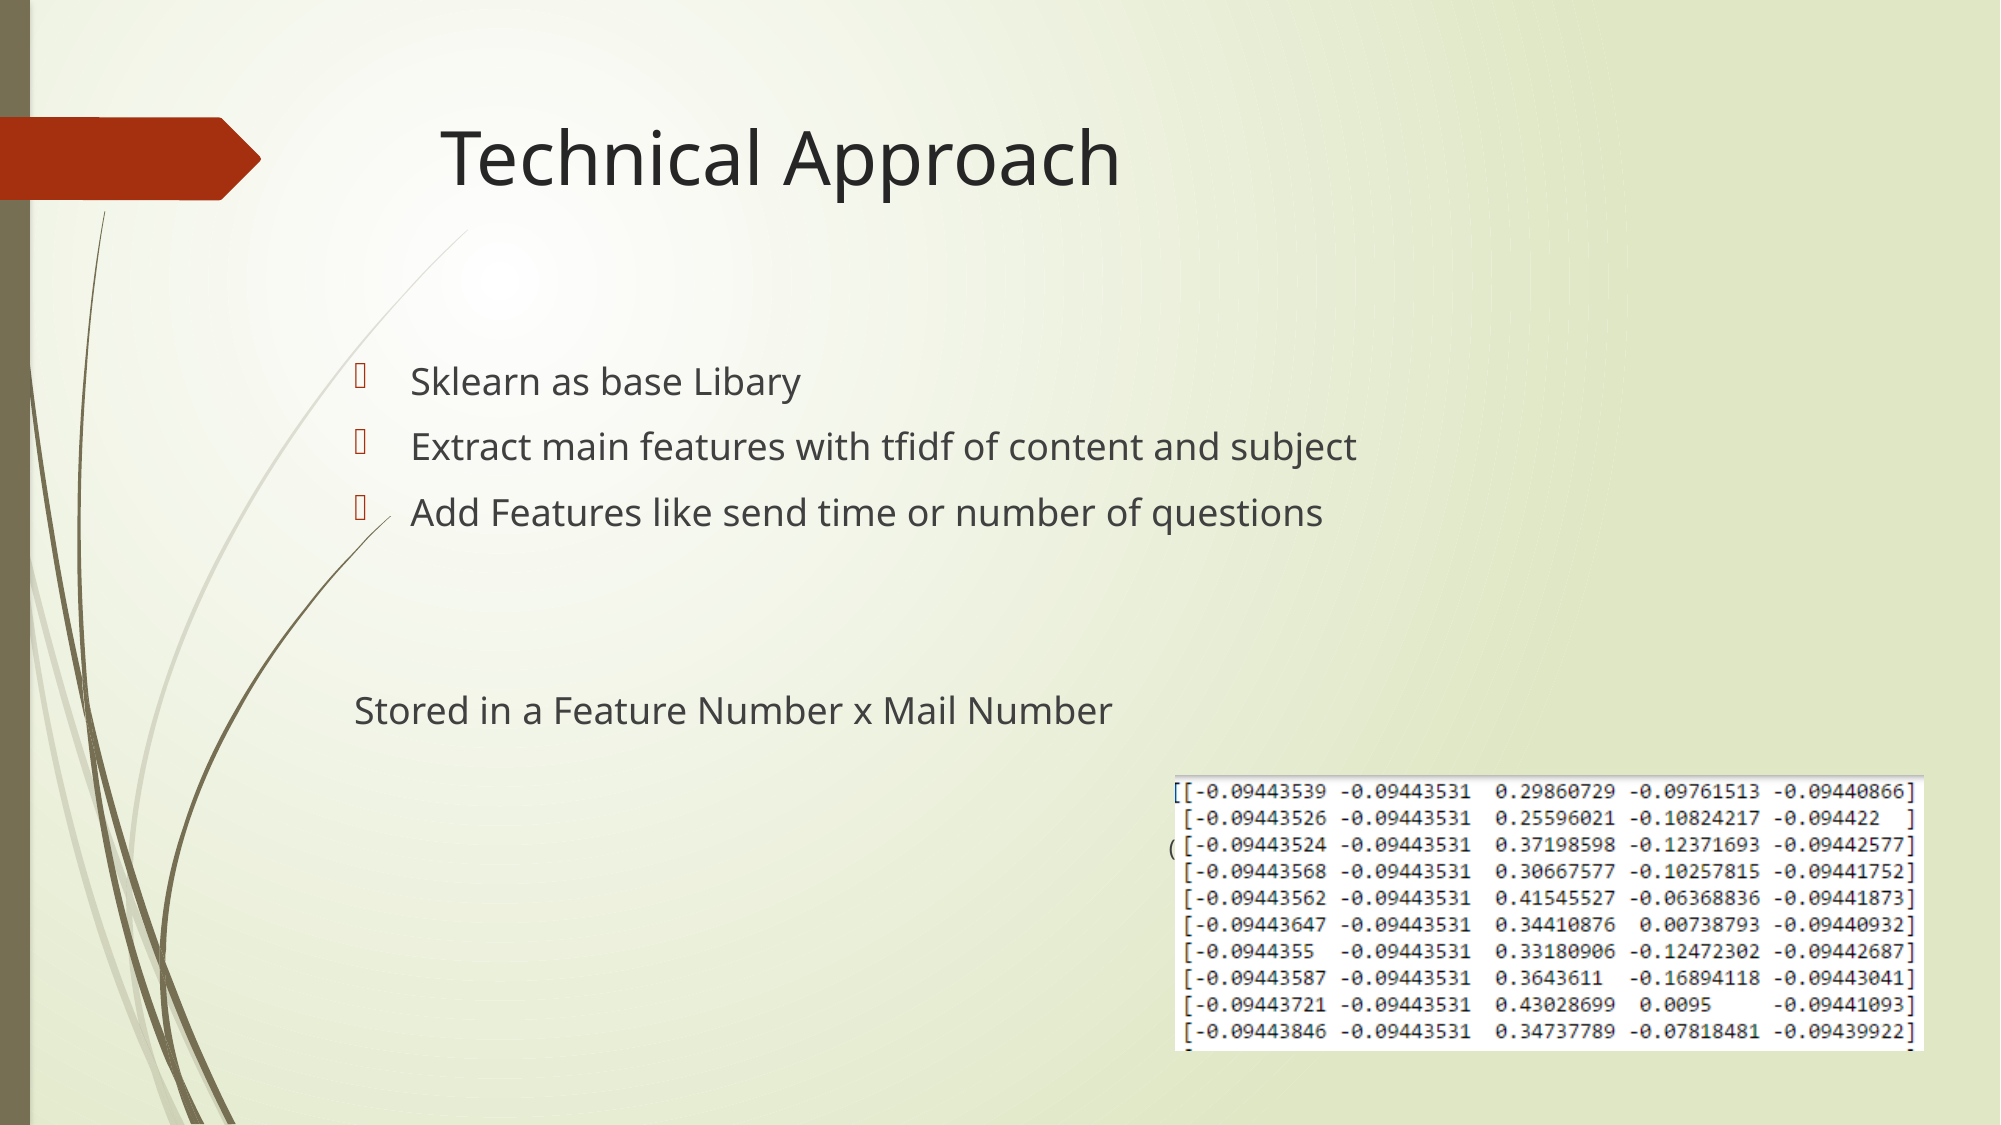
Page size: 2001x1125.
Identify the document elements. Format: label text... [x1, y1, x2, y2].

title Technical Approach [425, 102, 1888, 313]
list Sklearn as base Libary Extract main features with tfidf of content and subject Add Features like send time or number of questions Stored in a Feature Number x Mail Number (example picture) [339, 350, 1888, 1051]
picture [1174, 775, 1924, 1051]
